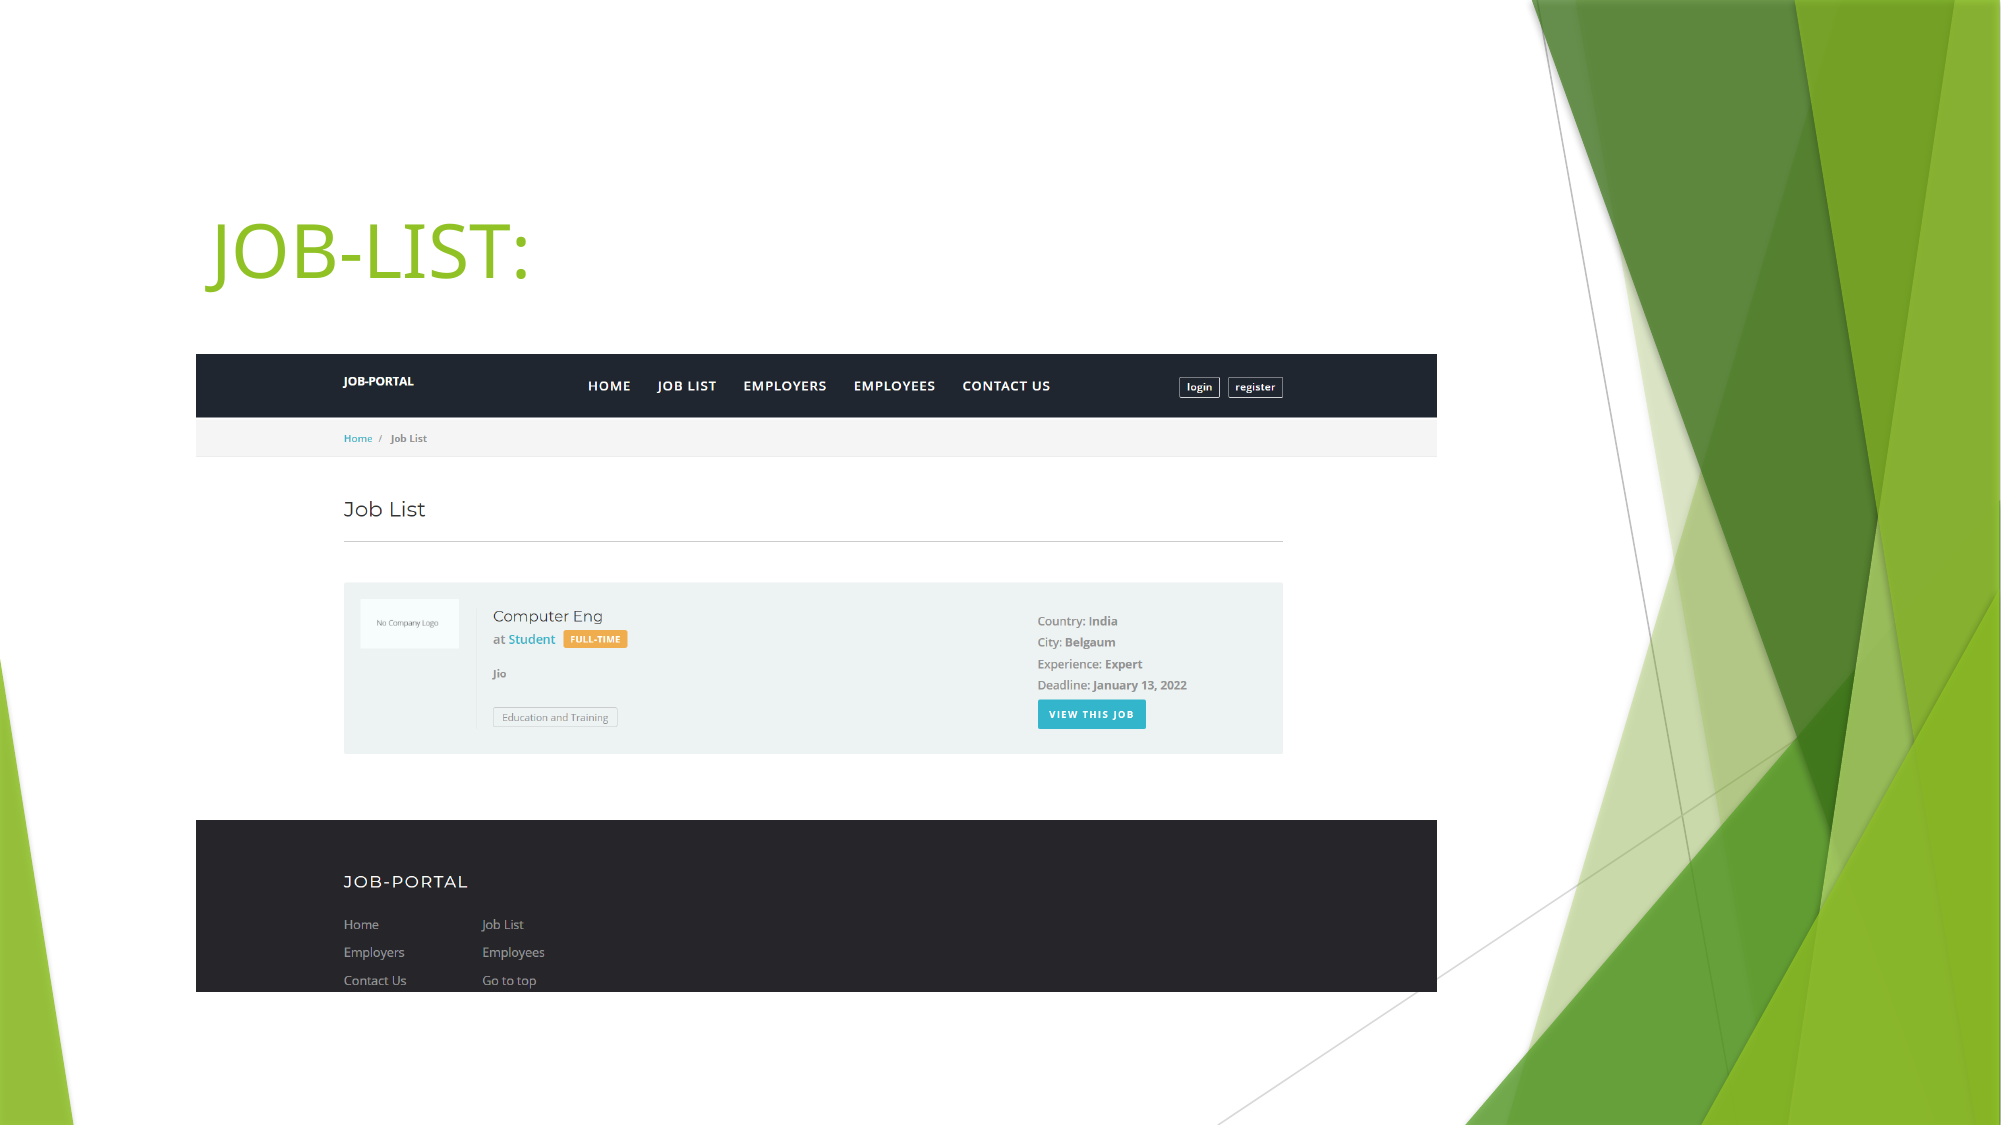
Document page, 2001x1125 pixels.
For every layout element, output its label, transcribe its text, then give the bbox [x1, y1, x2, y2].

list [195, 353, 1437, 992]
title JOB-LIST: [196, 196, 1607, 413]
